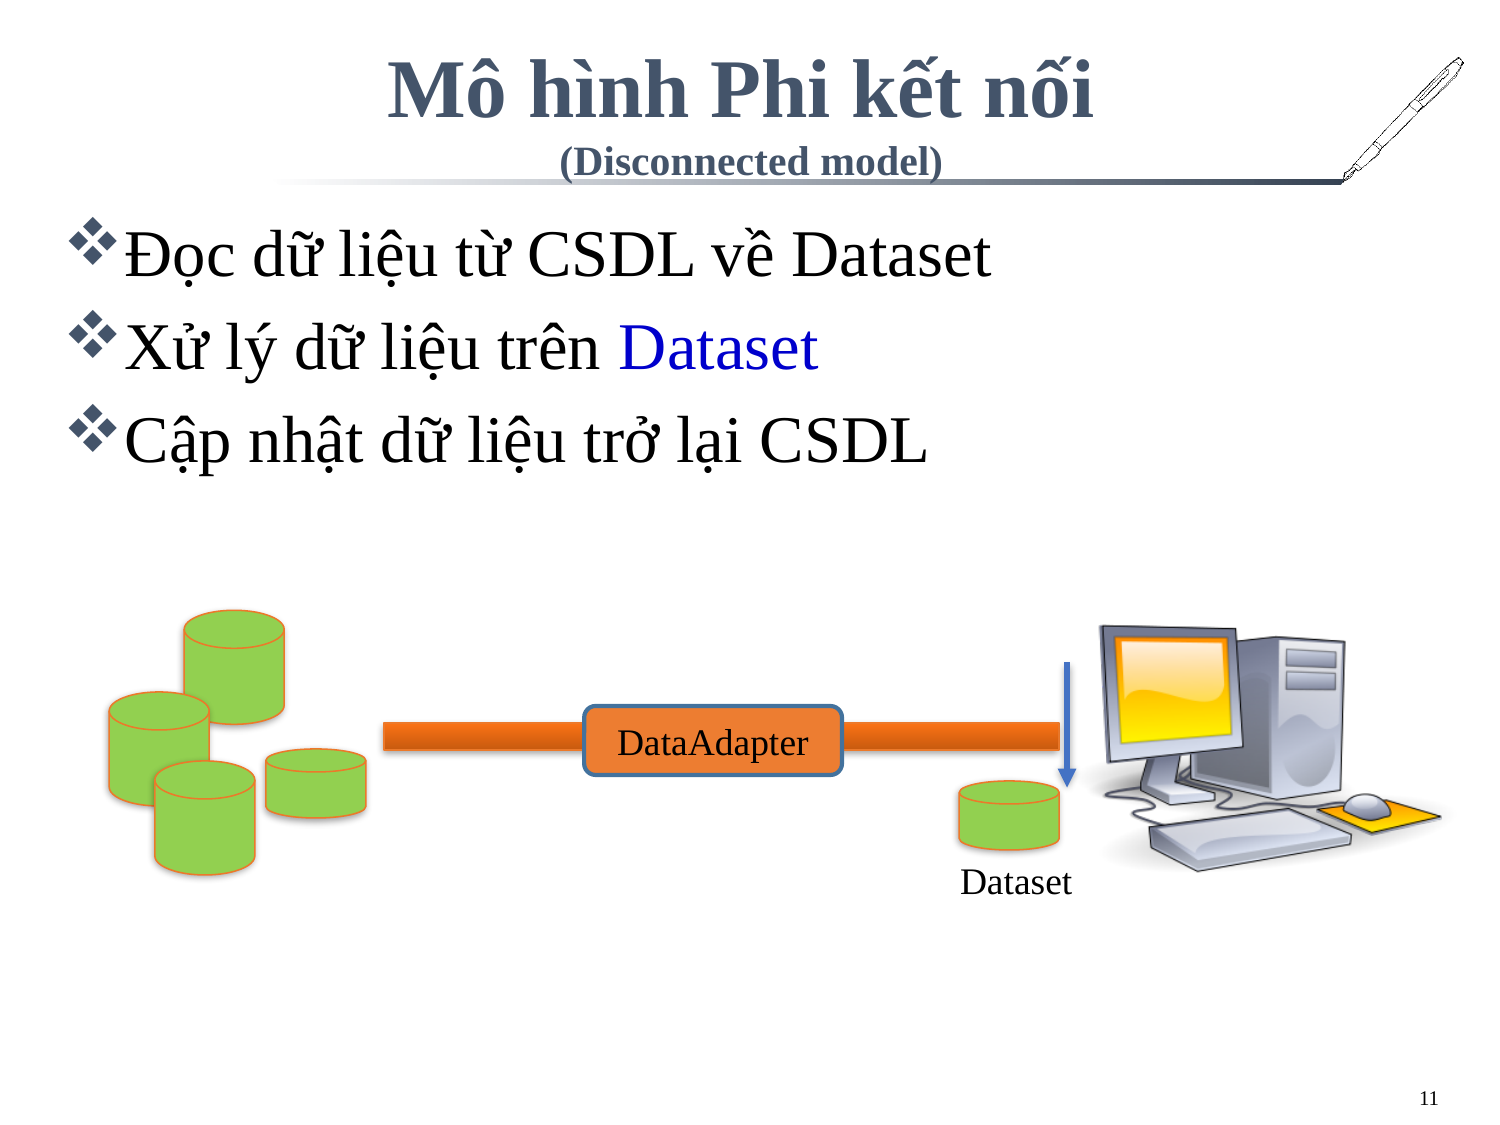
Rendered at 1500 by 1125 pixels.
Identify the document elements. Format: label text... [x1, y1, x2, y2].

picture [1335, 54, 1473, 192]
list Đọc dữ liệu từ CSDL về Dataset Xử lý dữ liệu trên Dataset Cập nhật dữ liệu trở lại CSDL [48, 201, 1455, 1056]
title Mô hình Phi kết nối (Disconnected model) [48, 57, 1455, 162]
slide_number 11 [1103, 1077, 1455, 1113]
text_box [108, 549, 1460, 938]
